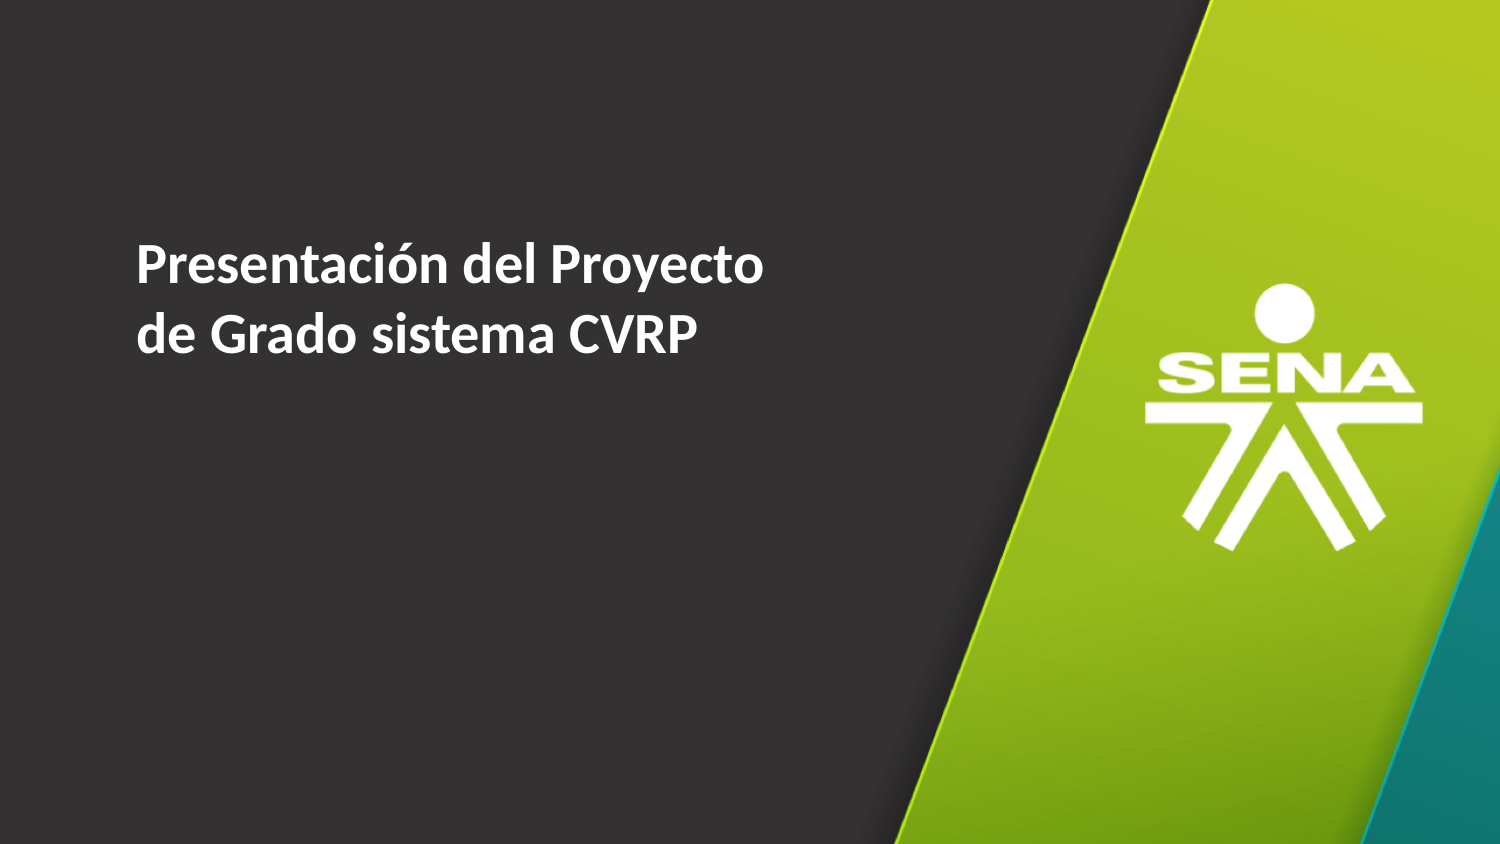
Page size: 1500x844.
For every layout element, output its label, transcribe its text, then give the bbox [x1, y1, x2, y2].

text_box Presentación del Proyecto de Grado sistema CVRP [121, 218, 849, 539]
picture [0, 0, 1500, 844]
